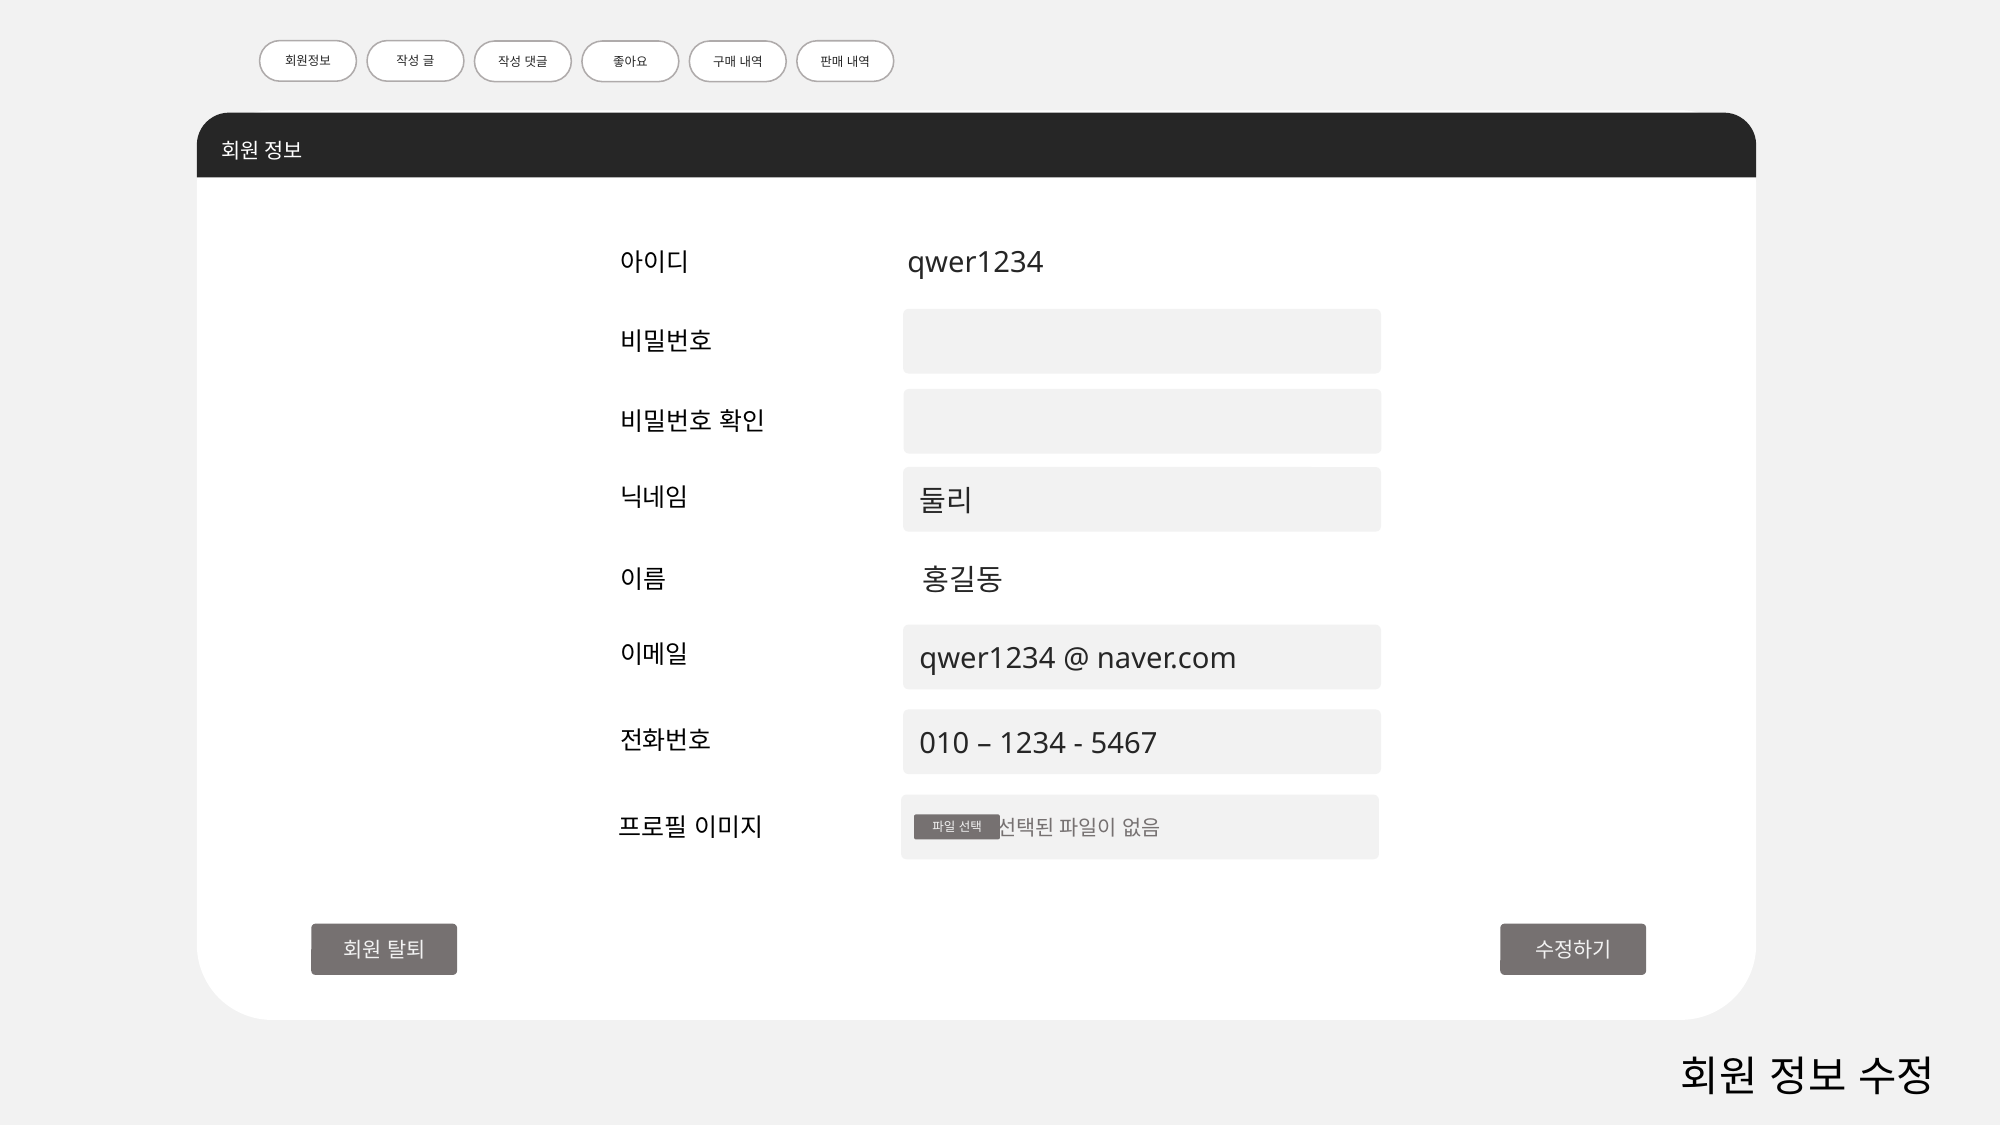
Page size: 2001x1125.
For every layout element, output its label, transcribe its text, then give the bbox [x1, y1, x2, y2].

text_box 회원 정보 수정 [1589, 1041, 2000, 1107]
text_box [196, 110, 1757, 1020]
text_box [259, 40, 894, 82]
